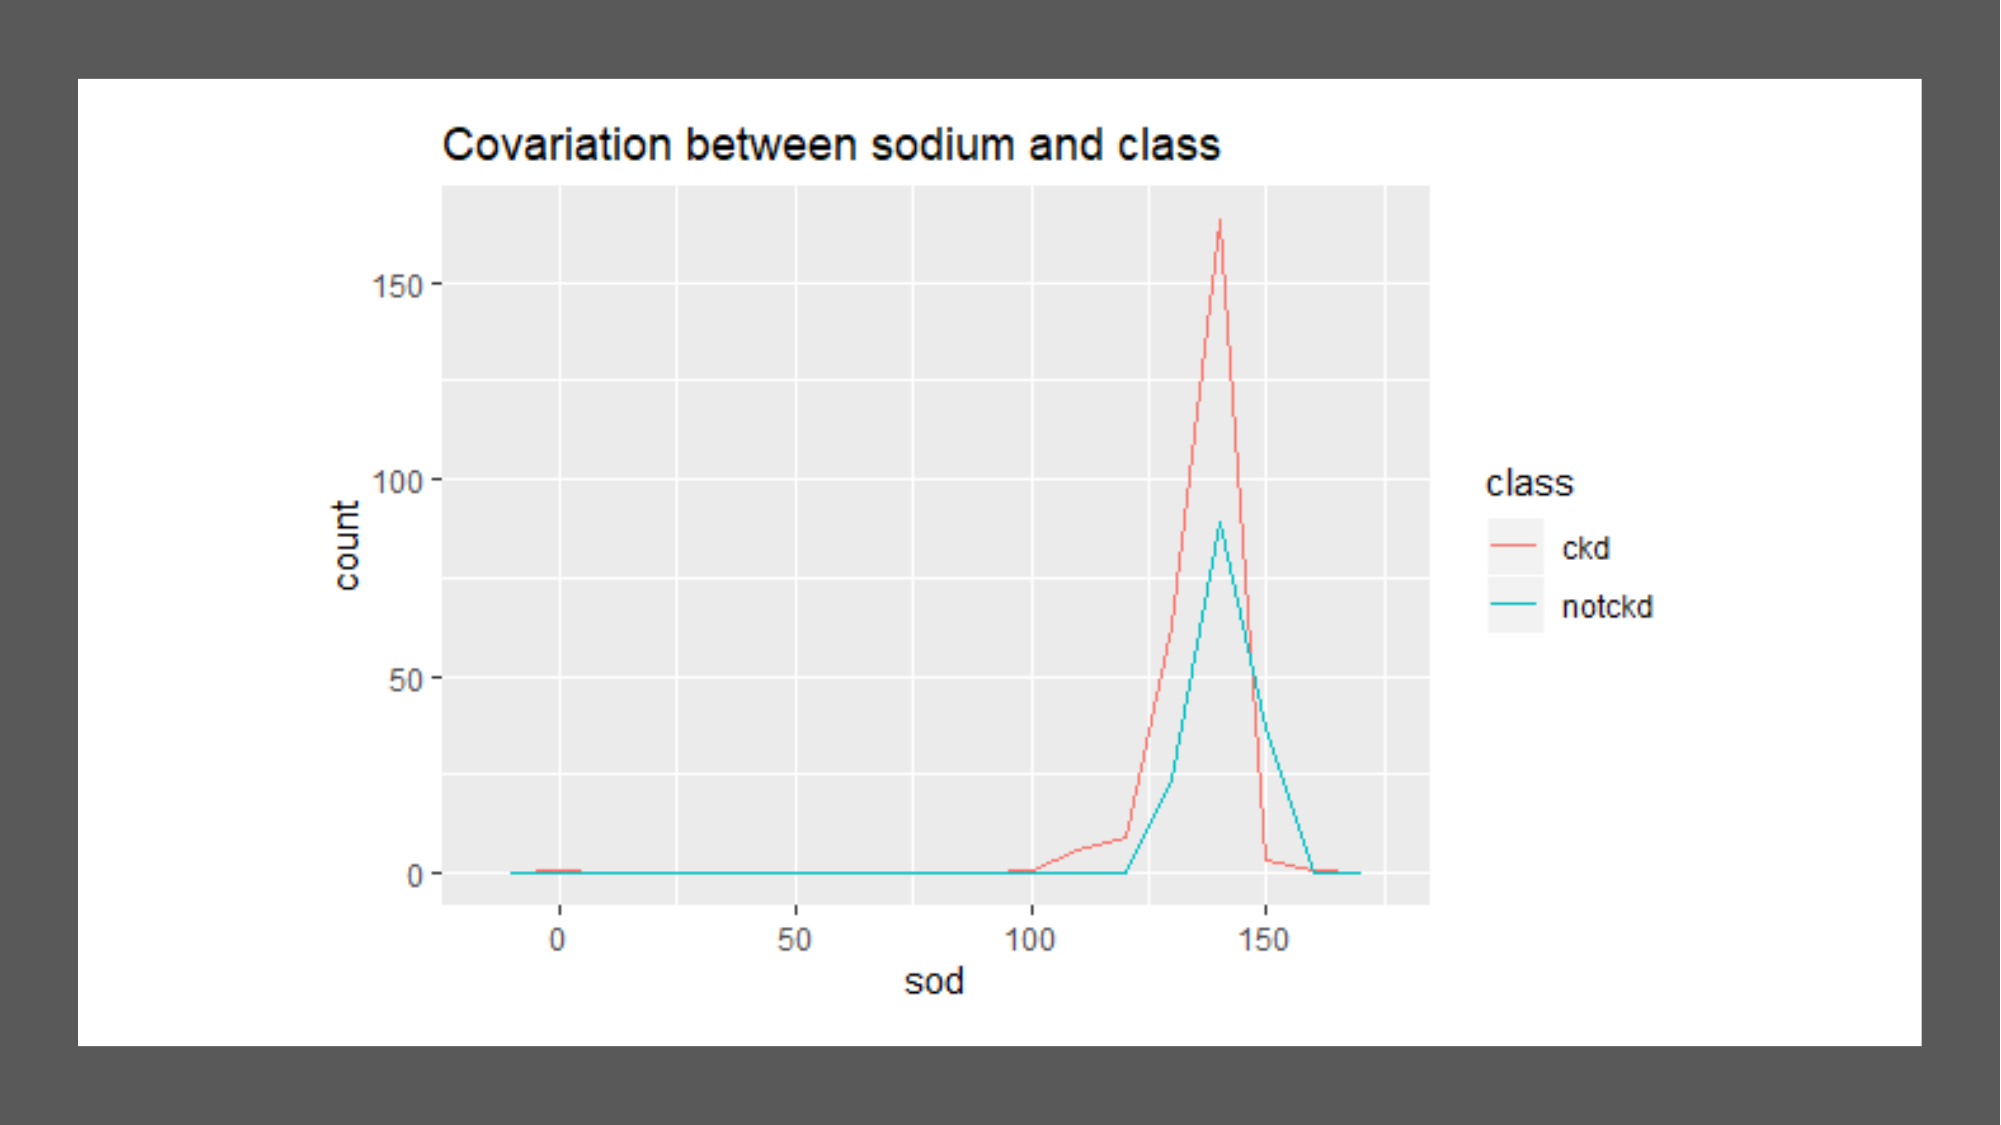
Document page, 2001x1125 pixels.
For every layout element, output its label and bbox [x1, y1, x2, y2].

text_box [77, 78, 1923, 1047]
picture [308, 105, 1692, 1020]
text_box [0, 0, 2000, 1125]
